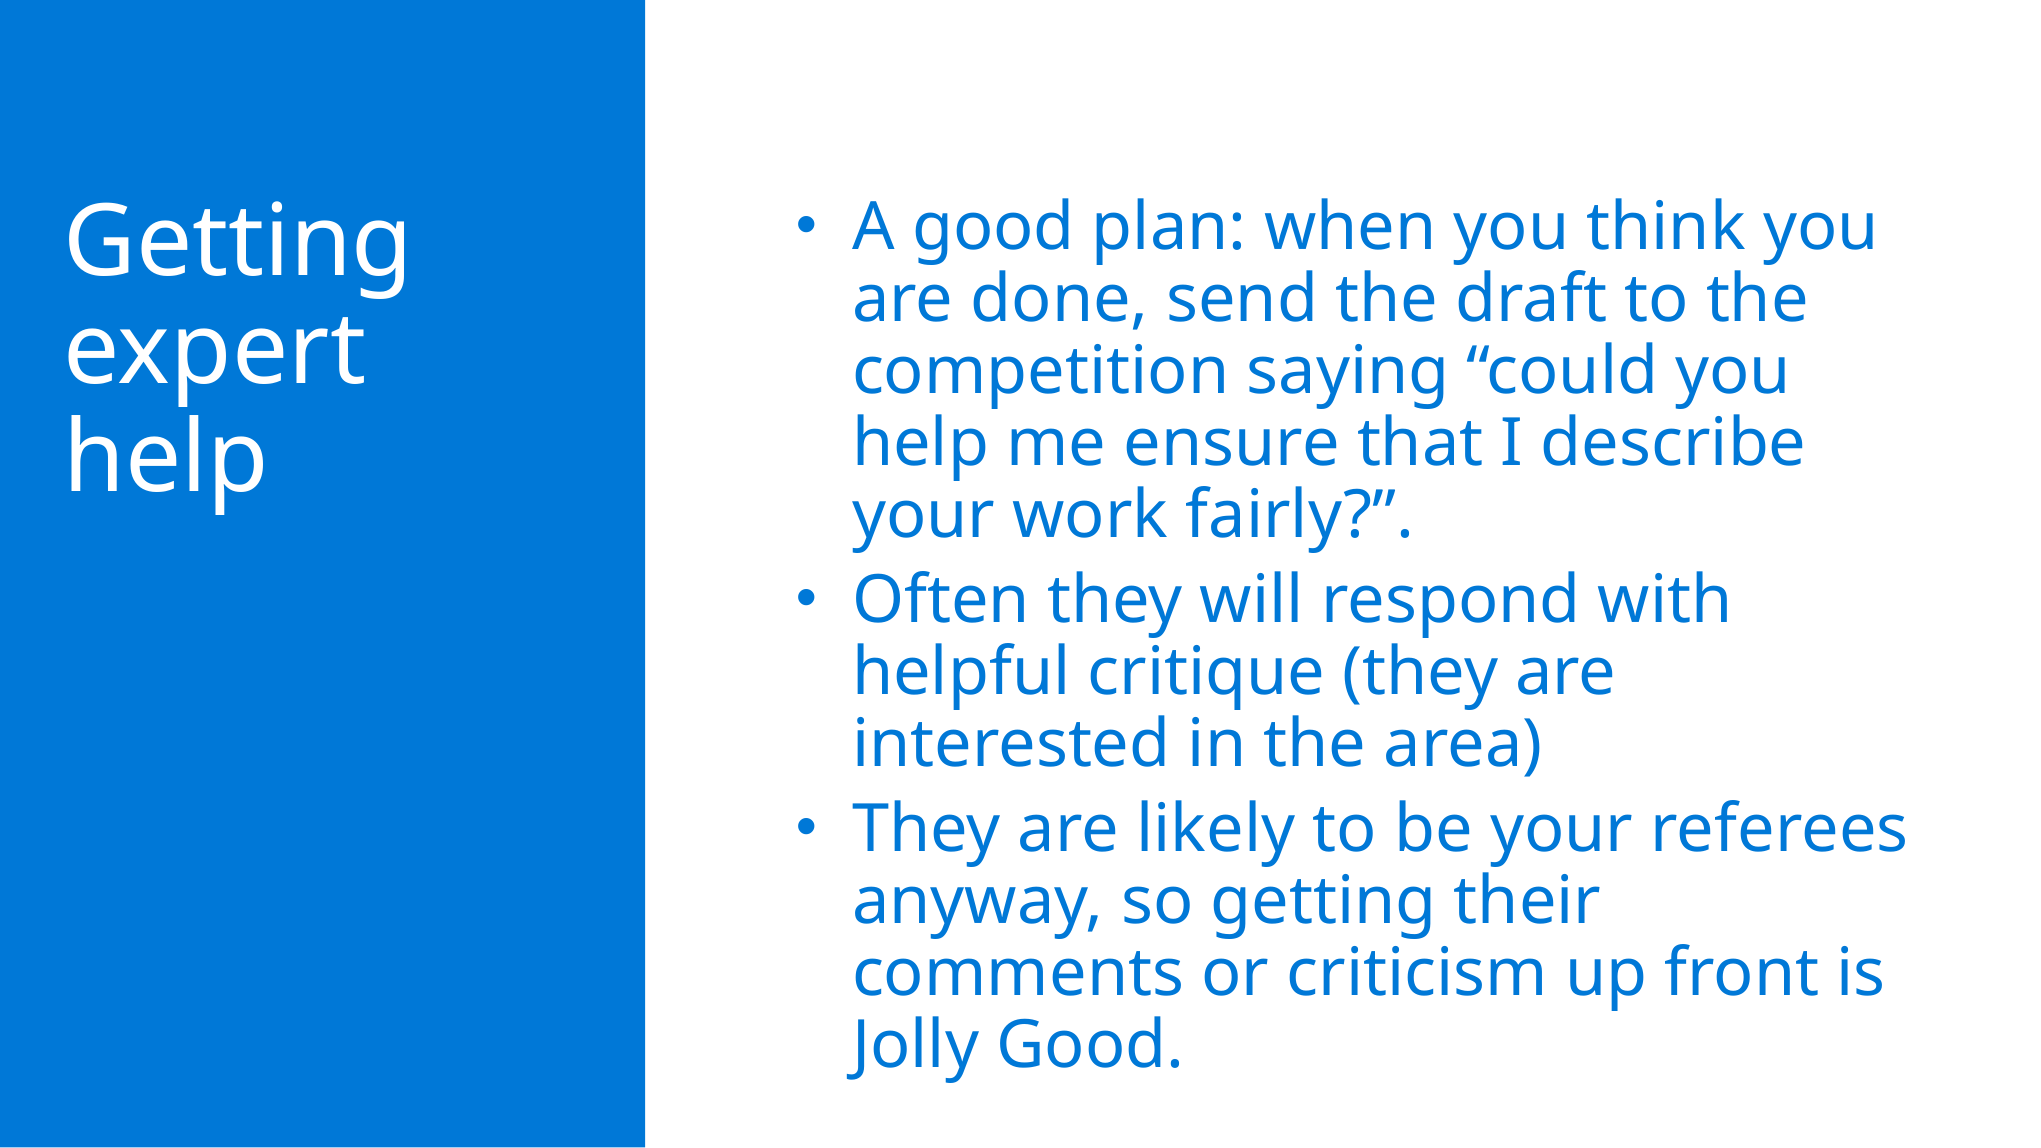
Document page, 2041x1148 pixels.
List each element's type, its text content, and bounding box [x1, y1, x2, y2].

list A good plan: when you think you are done, send the draft to the competition saying “could you help me ensure that I describe your work fairly?”. Often they will respond with helpful critique (they are interested in the area) They are likely to be your referees anyway, so getting their comments or criticism up front is Jolly Good. [771, 177, 1966, 347]
list Getting expert help [39, 174, 607, 423]
